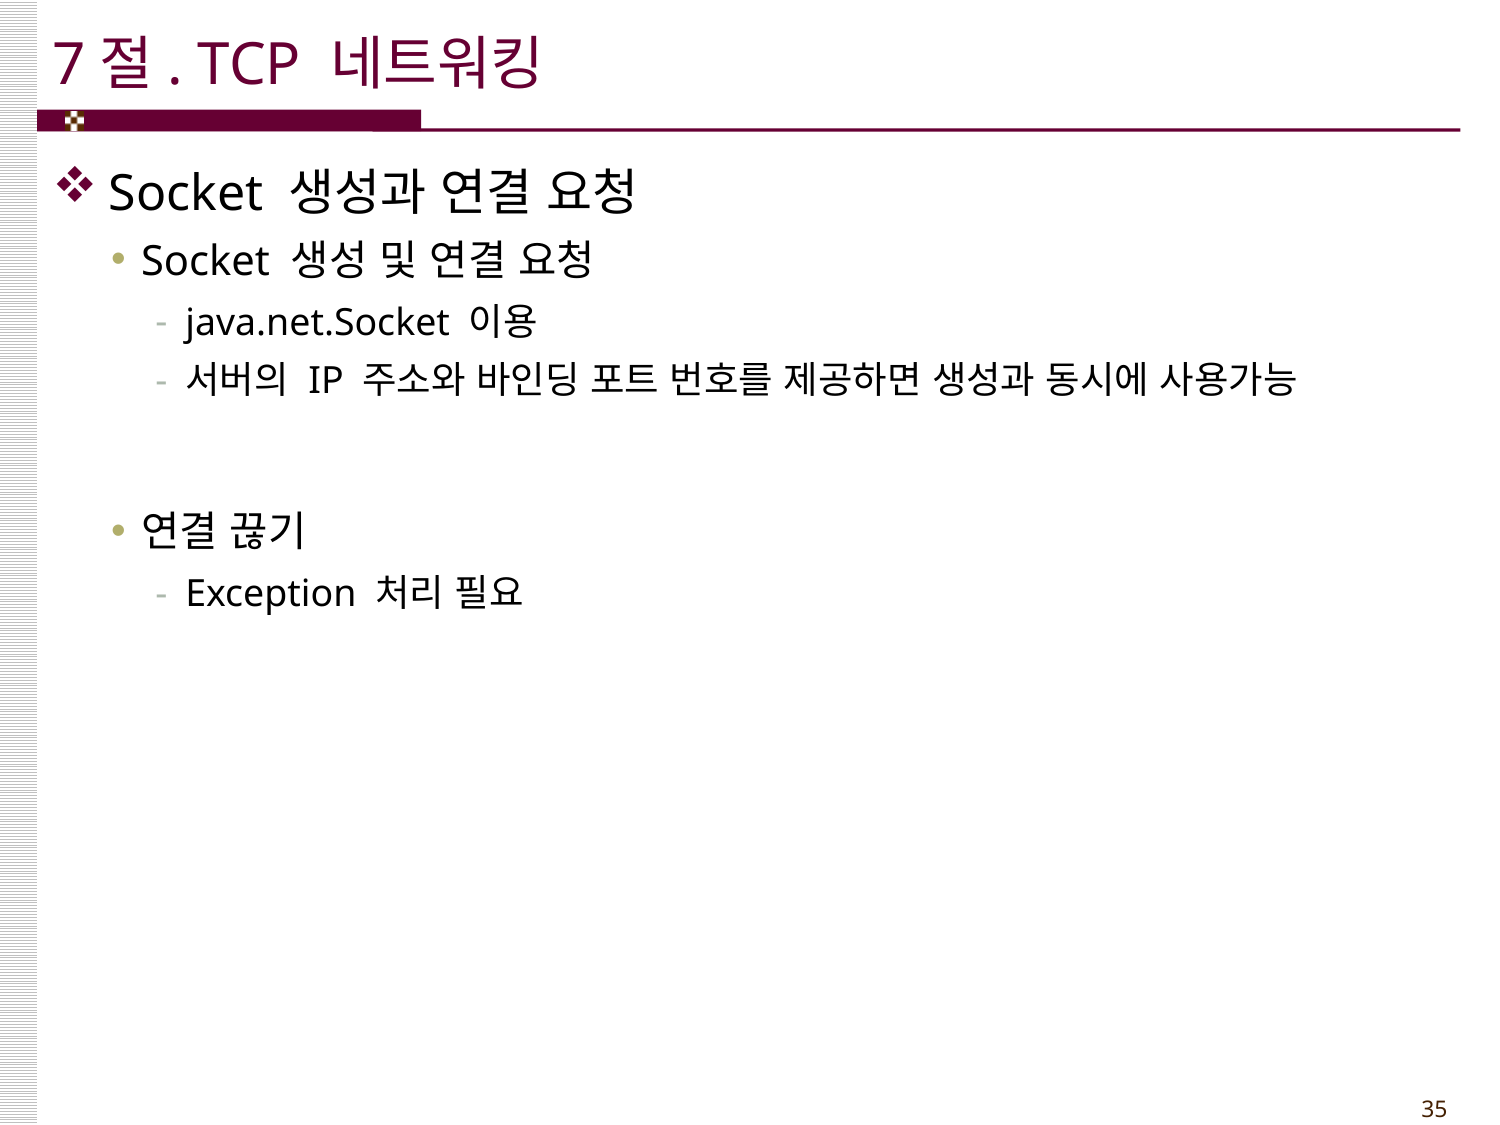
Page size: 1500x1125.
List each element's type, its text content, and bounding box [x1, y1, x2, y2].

picture [65, 111, 84, 131]
list Socket 생성과 연결 요청 Socket 생성 및 연결 요청 java.net.Socket 이용 서버의 IP 주소와 바인딩 포트 번호를 제공하면 생성과 동시에 사용가능 연결 끊기 Exception 처리 필요 [37, 152, 1463, 1091]
title 7절. TCP 네트워킹 [37, 13, 1278, 109]
